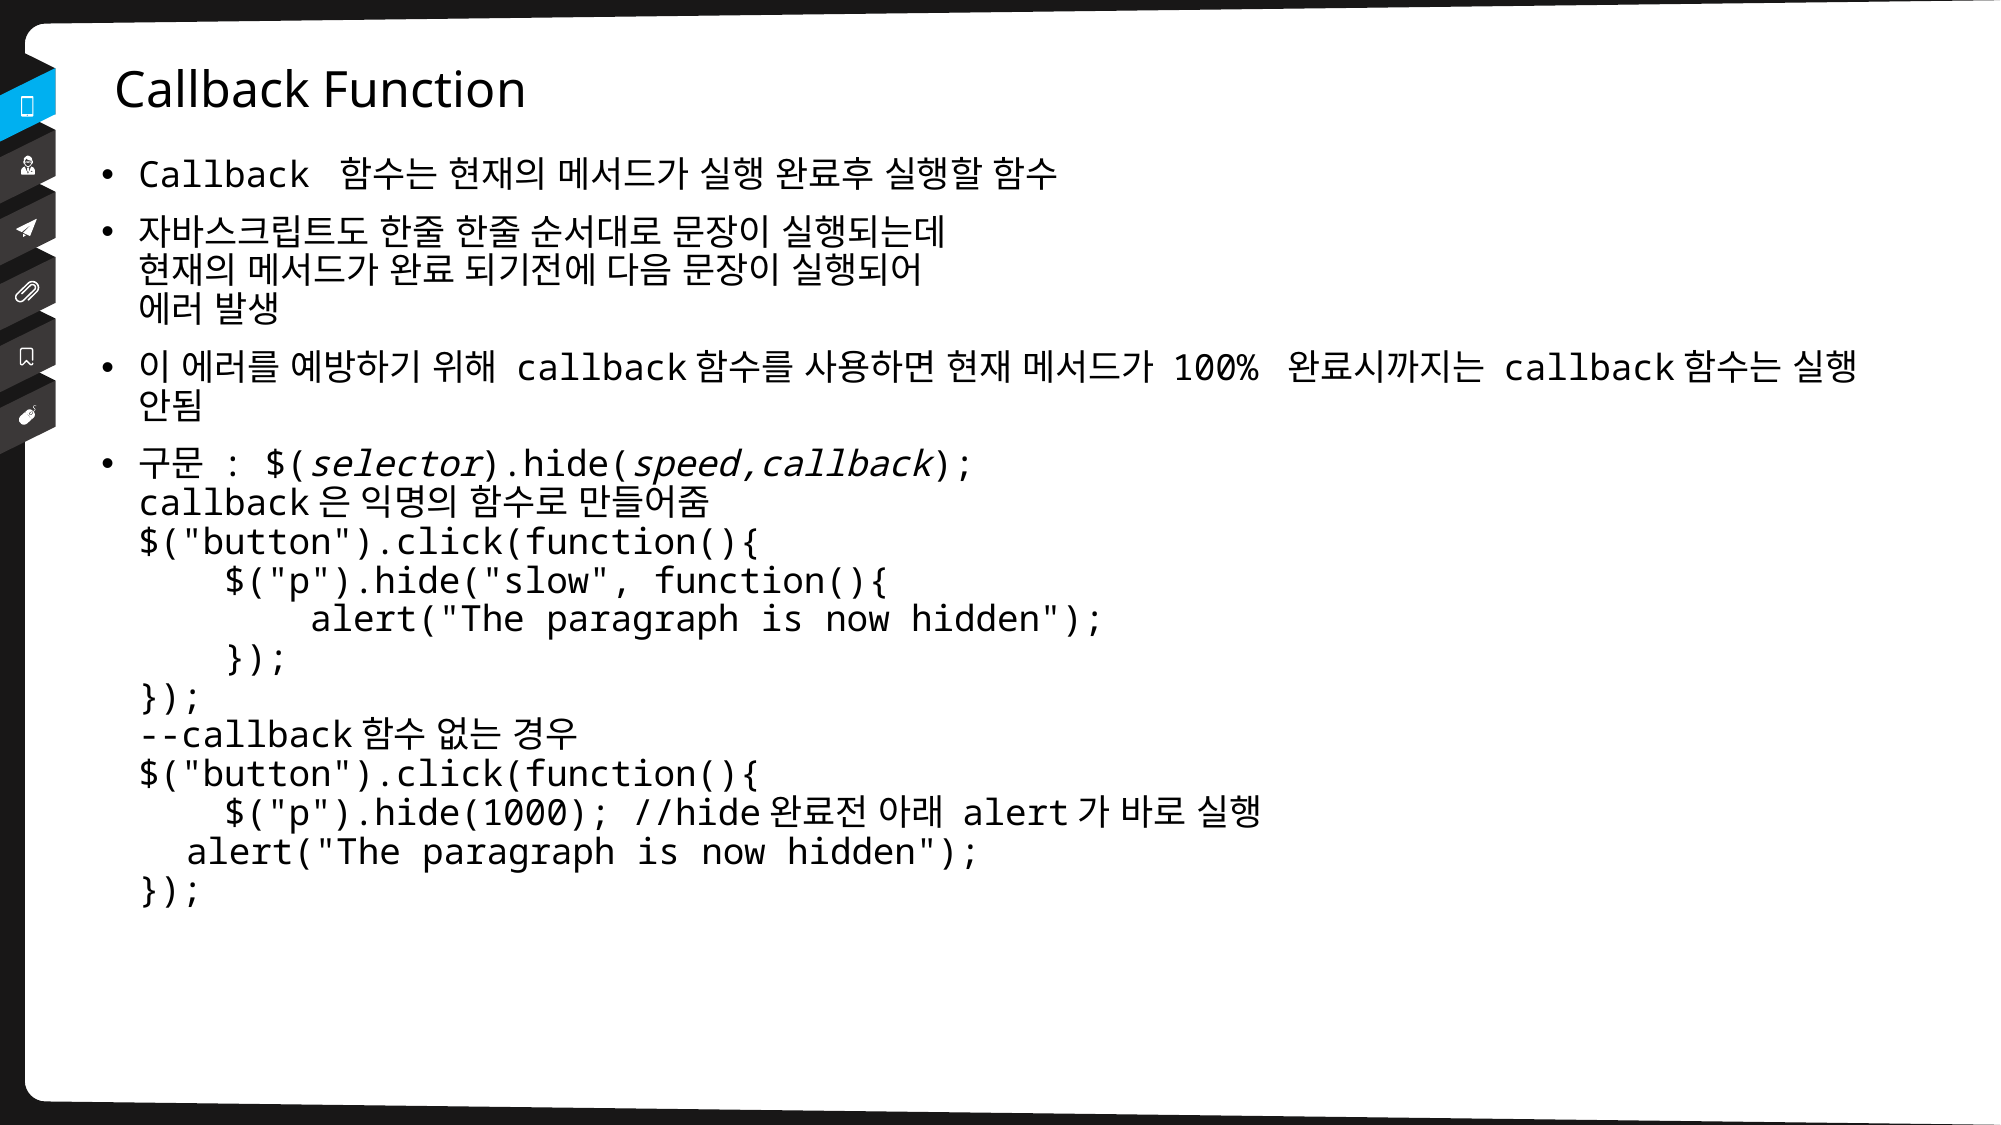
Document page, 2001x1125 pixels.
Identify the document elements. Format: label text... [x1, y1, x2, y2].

list Callback 함수는 현재의 메서드가 실행 완료후 실행할 함수 자바스크립트도 한줄 한줄 순서대로 문장이 실행되는데 현재의 메서드가 완료 되기전에 다음 문장이 실행되어 에러 발생 이 에러를 예방하기 위해 callback함수를 사용하면 현재 메서드가 100% 완료시까지는 callback함수는 실행 안됨 구문 : $(selector).hide(speed,callback); callback은 익명의 함수로 만들어줌 $("button").click(function(){ $("p").hide("slow", function(){ alert("The paragraph is now hidden"); }); }); --callback함수 없는 경우 $("button").click(function(){ $("p").hide(1000); //hide완료전 아래 alert가 바로 실행 alert("The paragraph is now hidden"); }); [86, 149, 1887, 927]
title Callback Function [99, 45, 1900, 138]
